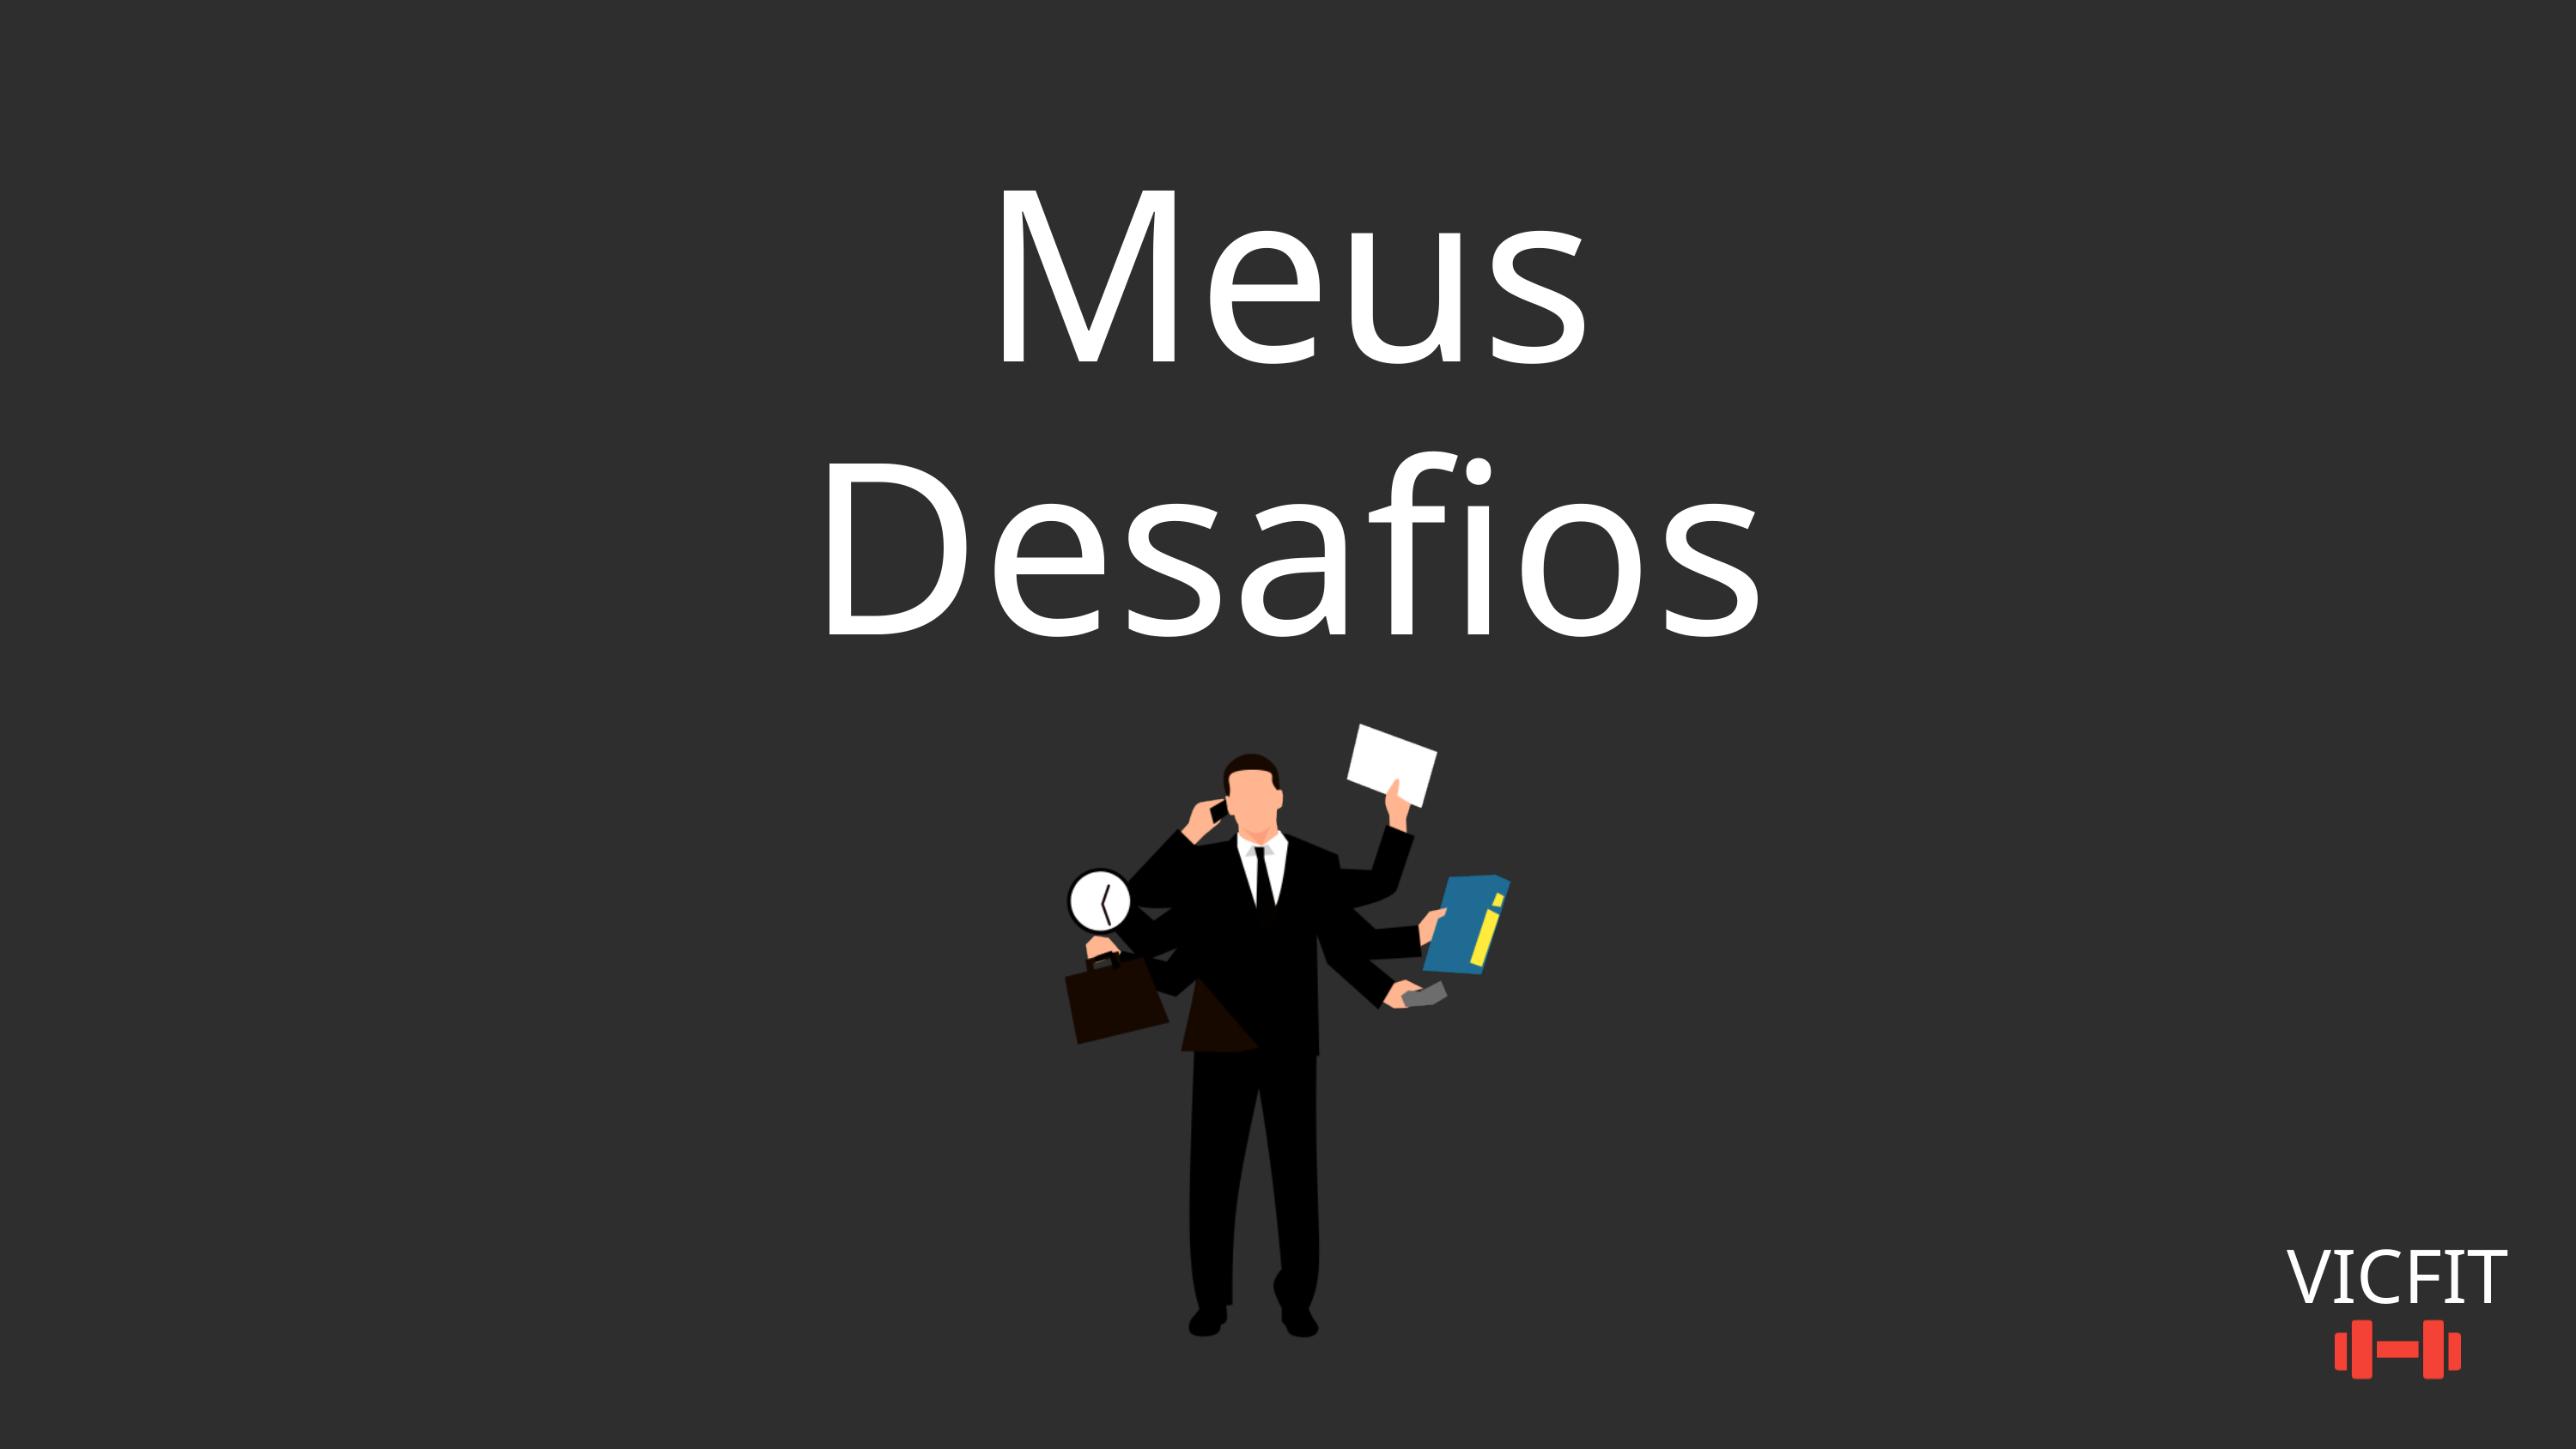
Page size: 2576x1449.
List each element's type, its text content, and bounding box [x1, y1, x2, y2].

picture [2335, 1286, 2462, 1379]
text_box Meus Desafios [757, 136, 1819, 683]
picture [1065, 724, 1511, 1337]
text_box VICFIT [2269, 1214, 2526, 1319]
